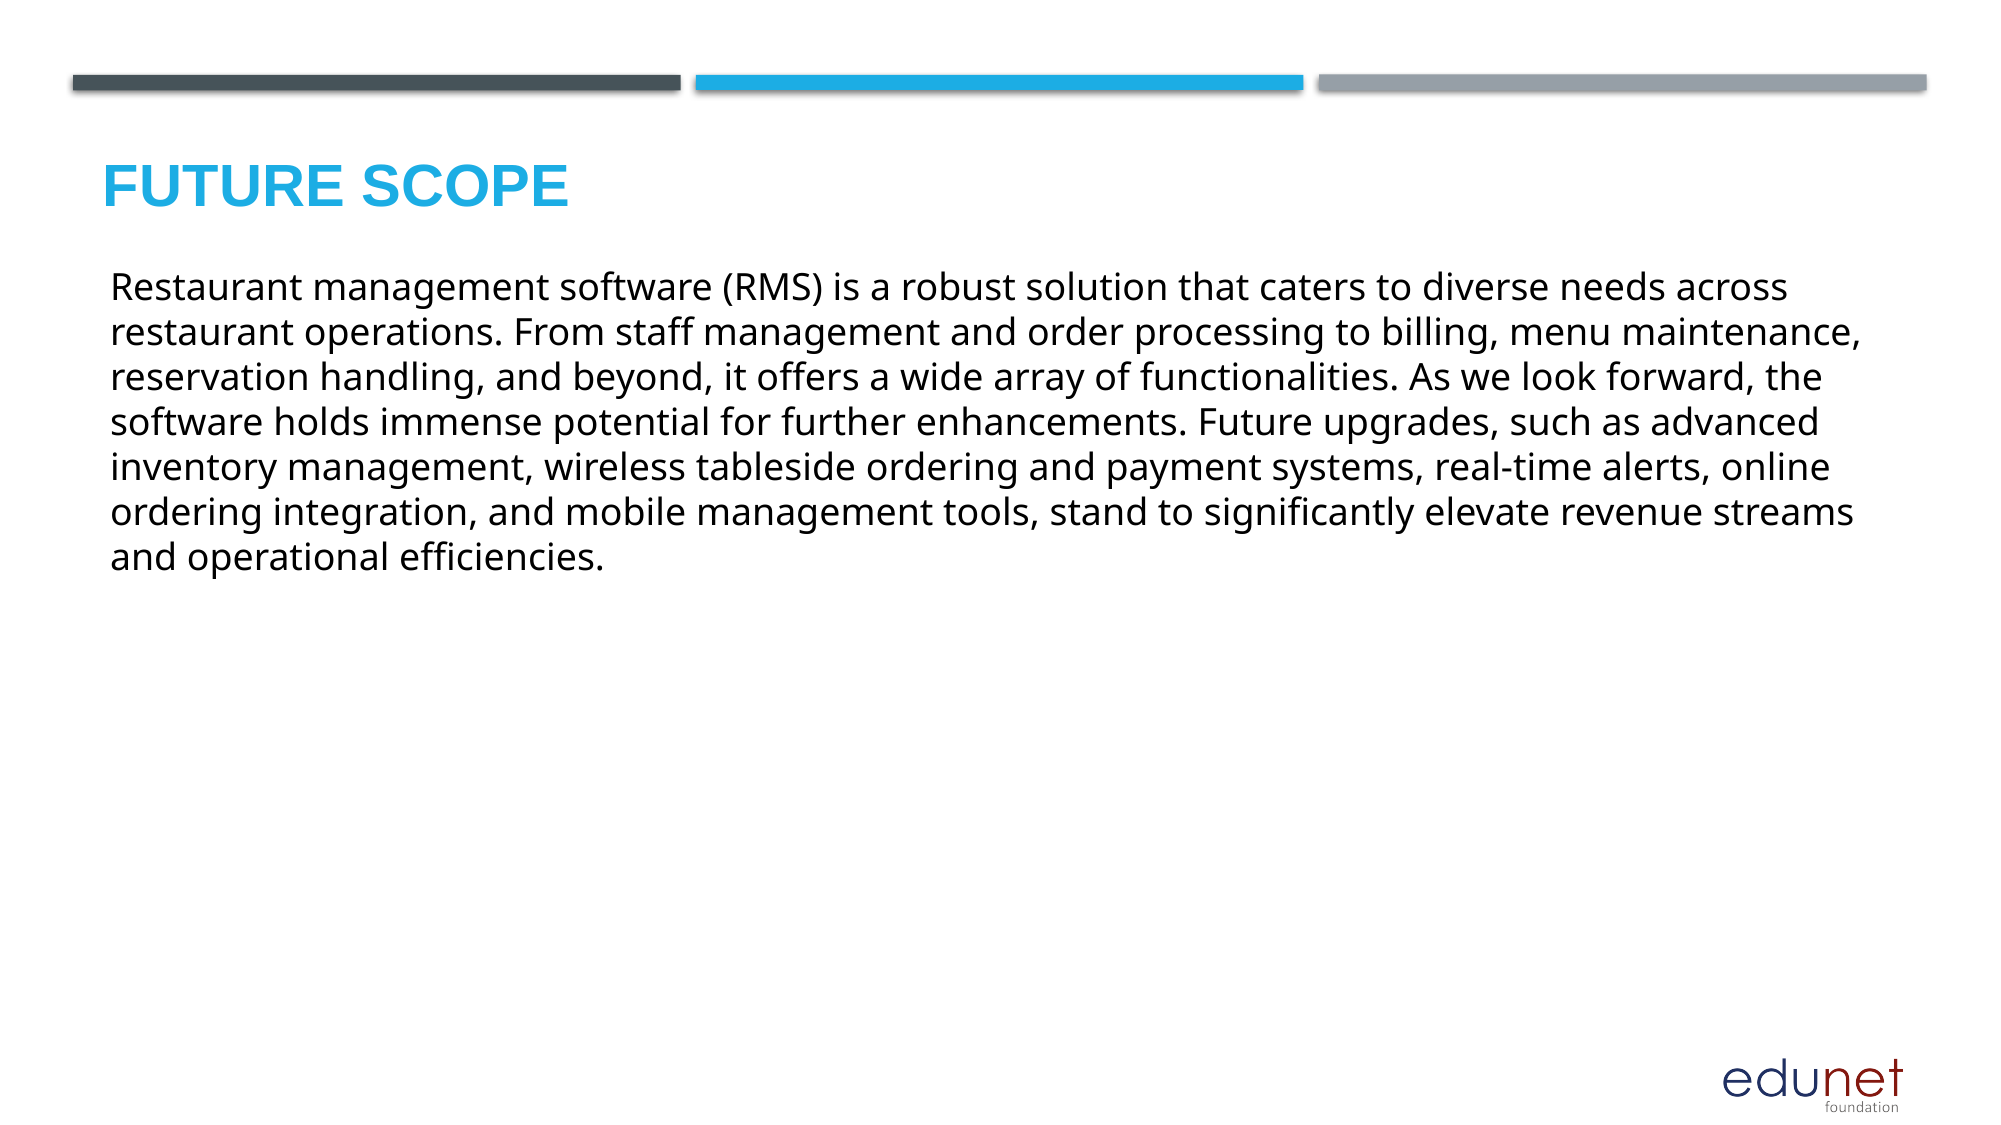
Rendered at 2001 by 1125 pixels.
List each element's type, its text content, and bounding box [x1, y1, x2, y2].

list [95, 213, 1905, 981]
text_box Restaurant management software (RMS) is a robust solution that caters to diverse needs across restaurant operations. From staff management and order processing to billing, menu maintenance, reservation handling, and beyond, it offers a wide array of functionalities. As we look forward, the software holds immense potential for further enhancements. Future upgrades, such as advanced inventory management, wireless tableside ordering and payment systems, real-time alerts, online ordering integration, and mobile management tools, stand to significantly elevate revenue streams and operational efficiencies. [95, 255, 1898, 586]
picture [1719, 1056, 1905, 1116]
text_box Future scope [87, 138, 1898, 226]
